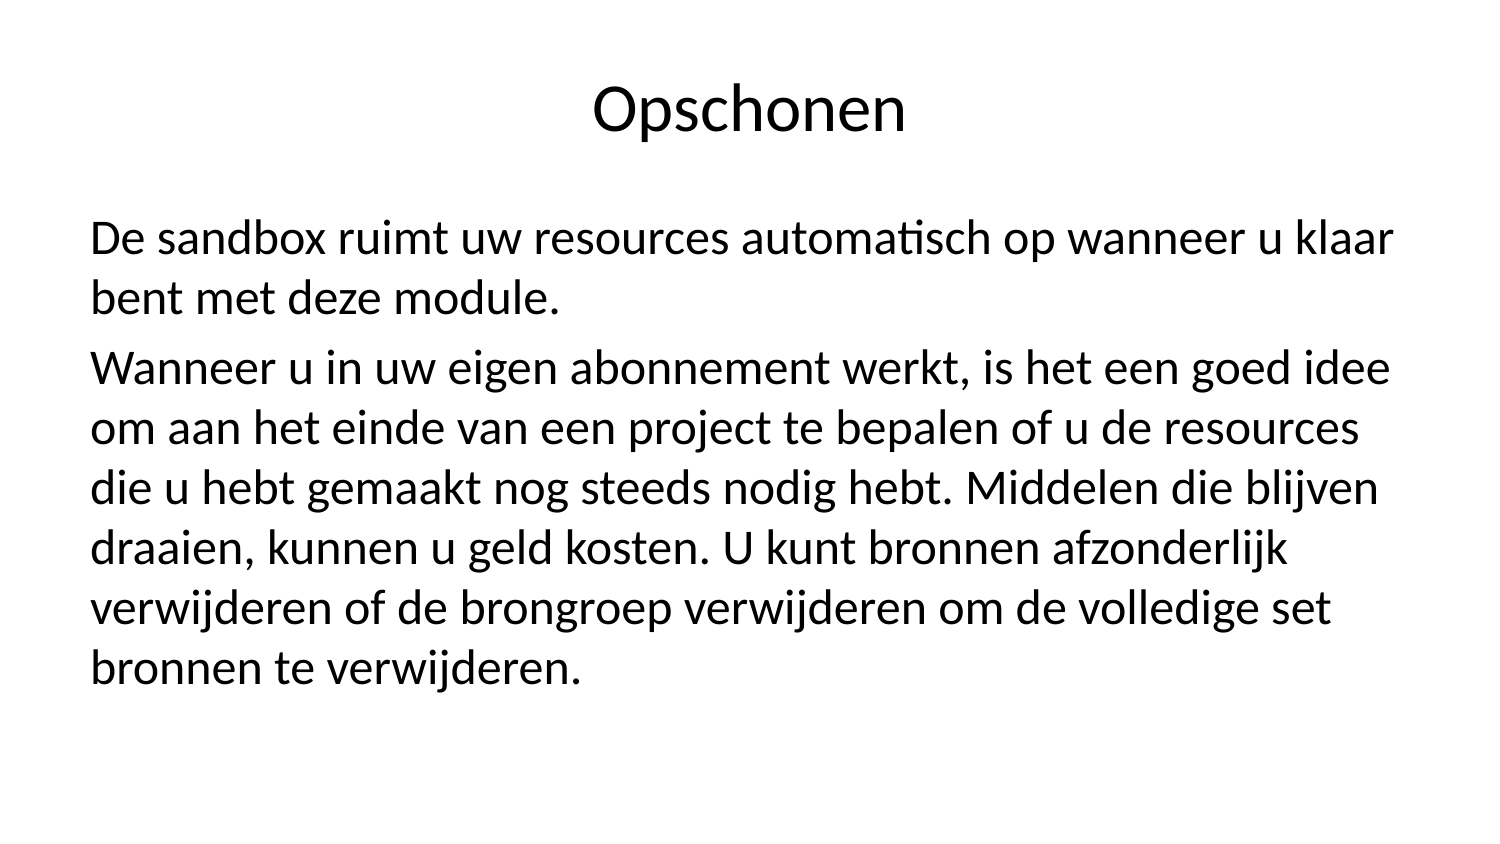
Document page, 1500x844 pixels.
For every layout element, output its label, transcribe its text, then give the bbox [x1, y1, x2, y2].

title Opschonen [75, 33, 1425, 175]
list De sandbox ruimt uw resources automatisch op wanneer u klaar bent met deze module. Wanneer u in uw eigen abonnement werkt, is het een goed idee om aan het einde van een project te bepalen of u de resources die u hebt gemaakt nog steeds nodig hebt. Middelen die blijven draaien, kunnen u geld kosten. U kunt bronnen afzonderlijk verwijderen of de brongroep verwijderen om de volledige set bronnen te verwijderen. [75, 196, 1425, 754]
